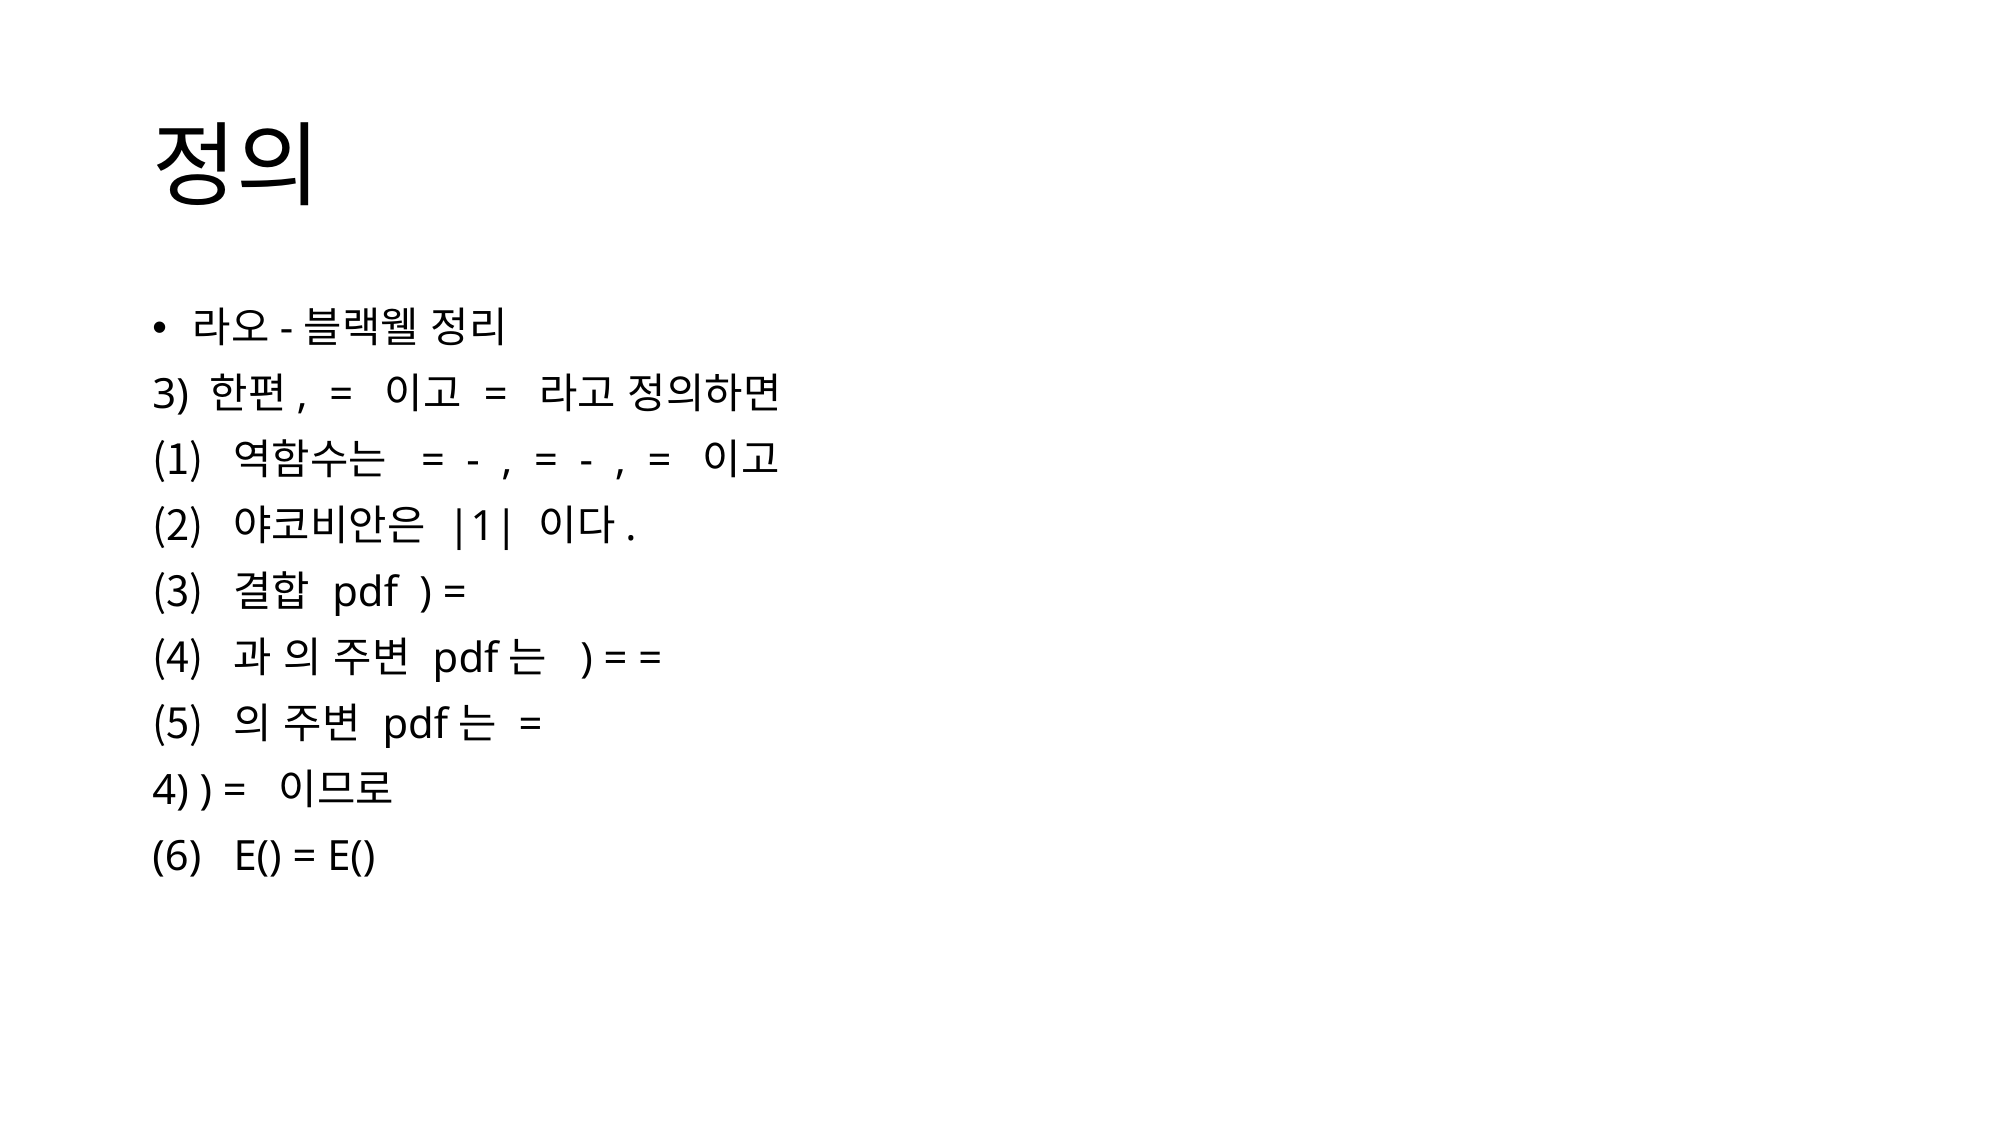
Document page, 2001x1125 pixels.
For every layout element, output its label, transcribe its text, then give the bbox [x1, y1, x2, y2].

title 정의 [137, 59, 1863, 278]
